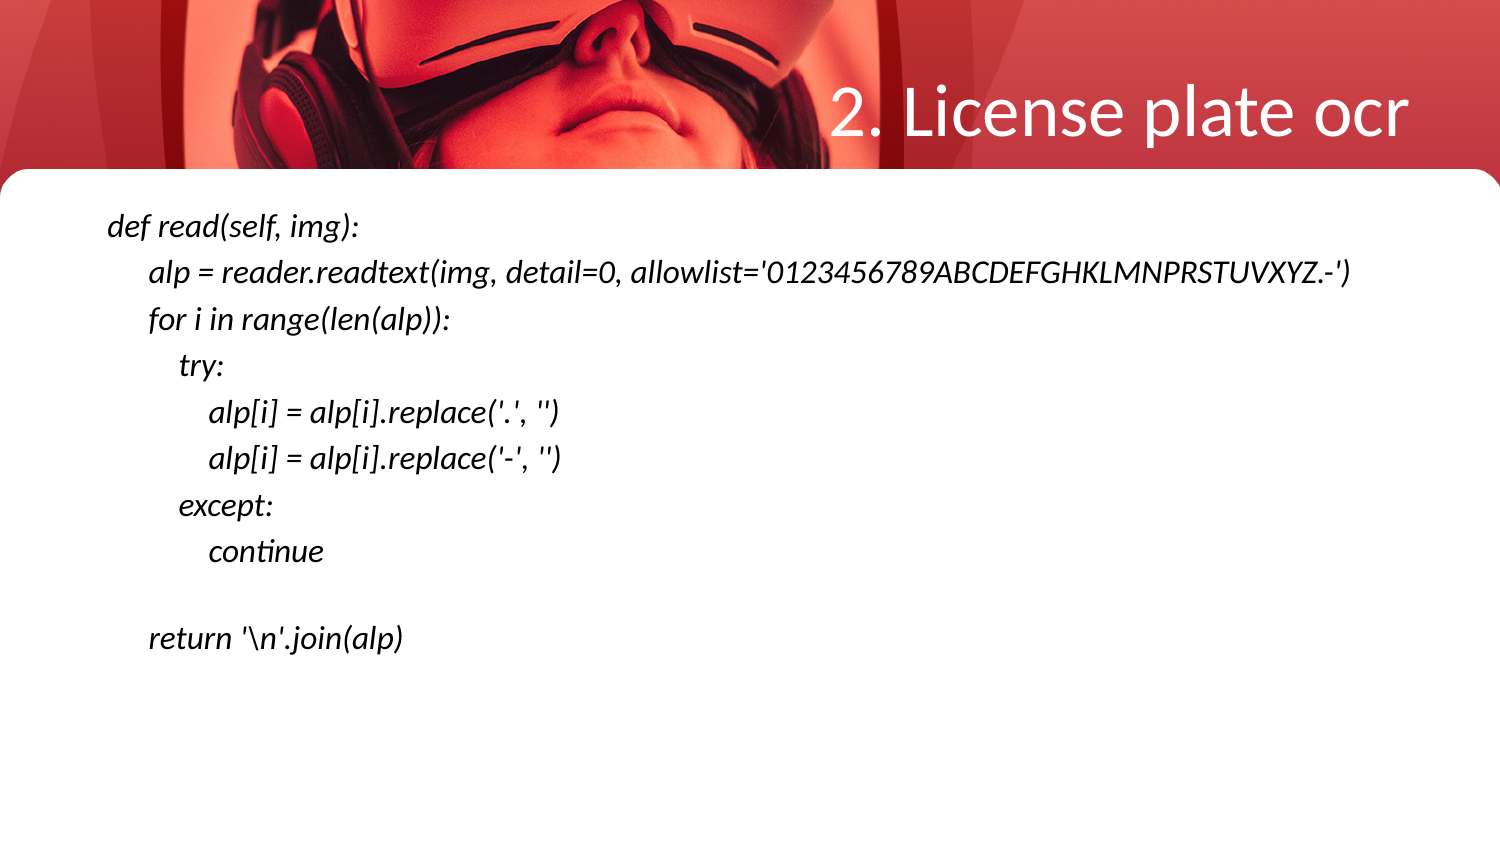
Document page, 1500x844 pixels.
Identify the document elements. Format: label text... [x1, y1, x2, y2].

title 2. License plate ocr [73, 44, 1427, 170]
picture [0, 0, 1500, 844]
list def read(self, img): alp = reader.readtext(img, detail=0, allowlist='0123456789ABCDEFGHKLMNPRSTUVXYZ.-') for i in range(len(alp)): try: alp[i] = alp[i].replace('.', '') alp[i] = alp[i].replace('-', '') except: continue return '\n'.join(alp) [73, 196, 1427, 798]
